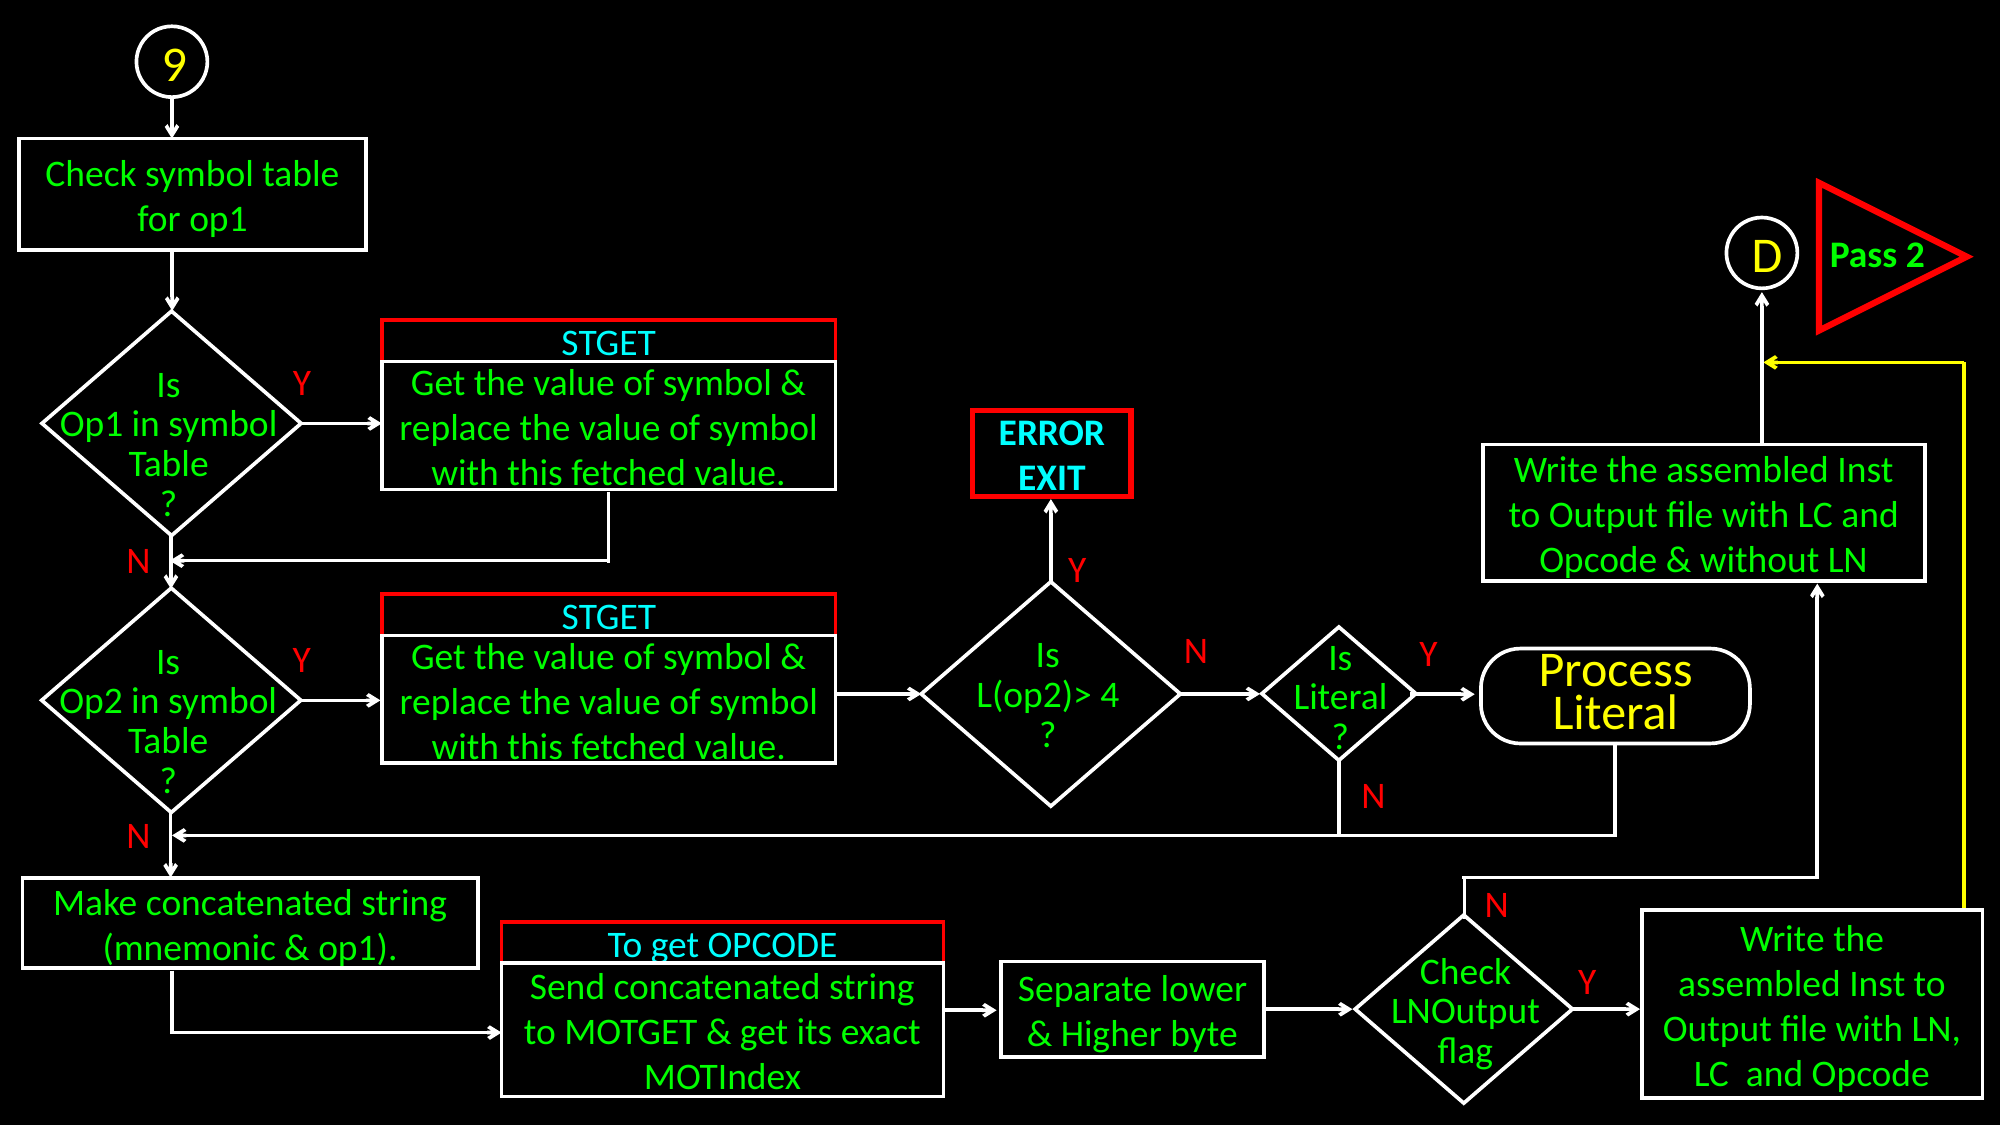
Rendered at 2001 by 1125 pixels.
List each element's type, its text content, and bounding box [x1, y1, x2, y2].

text_box Process Literal [1479, 647, 1752, 745]
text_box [1340, 914, 1662, 1104]
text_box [1251, 627, 1479, 799]
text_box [1815, 182, 1967, 331]
text_box D [1725, 216, 1799, 290]
text_box STGET [393, 593, 837, 634]
text_box Check symbol table for op1 [18, 138, 367, 251]
text_box Get the value of symbol & replace the value of symbol with this fetched value. [393, 361, 836, 490]
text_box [19, 311, 393, 588]
text_box ERROR EXIT [972, 409, 1132, 498]
text_box N [1484, 880, 1535, 914]
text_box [19, 588, 393, 878]
text_box 9 [135, 25, 209, 99]
text_box Make concatenated string (mnemonic & op1). [21, 877, 479, 969]
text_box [501, 921, 944, 1097]
text_box Write the assembled Inst to Output file with LN, LC and Opcode [1641, 909, 1983, 1099]
text_box Separate lower & Higher byte [1000, 961, 1265, 1058]
text_box STGET [393, 319, 836, 361]
text_box Write the assembled Inst to Output file with LC and Opcode & without LN [1482, 443, 1926, 582]
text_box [898, 545, 1261, 807]
text_box Get the value of symbol & replace the value of symbol with this fetched value. [393, 634, 837, 764]
